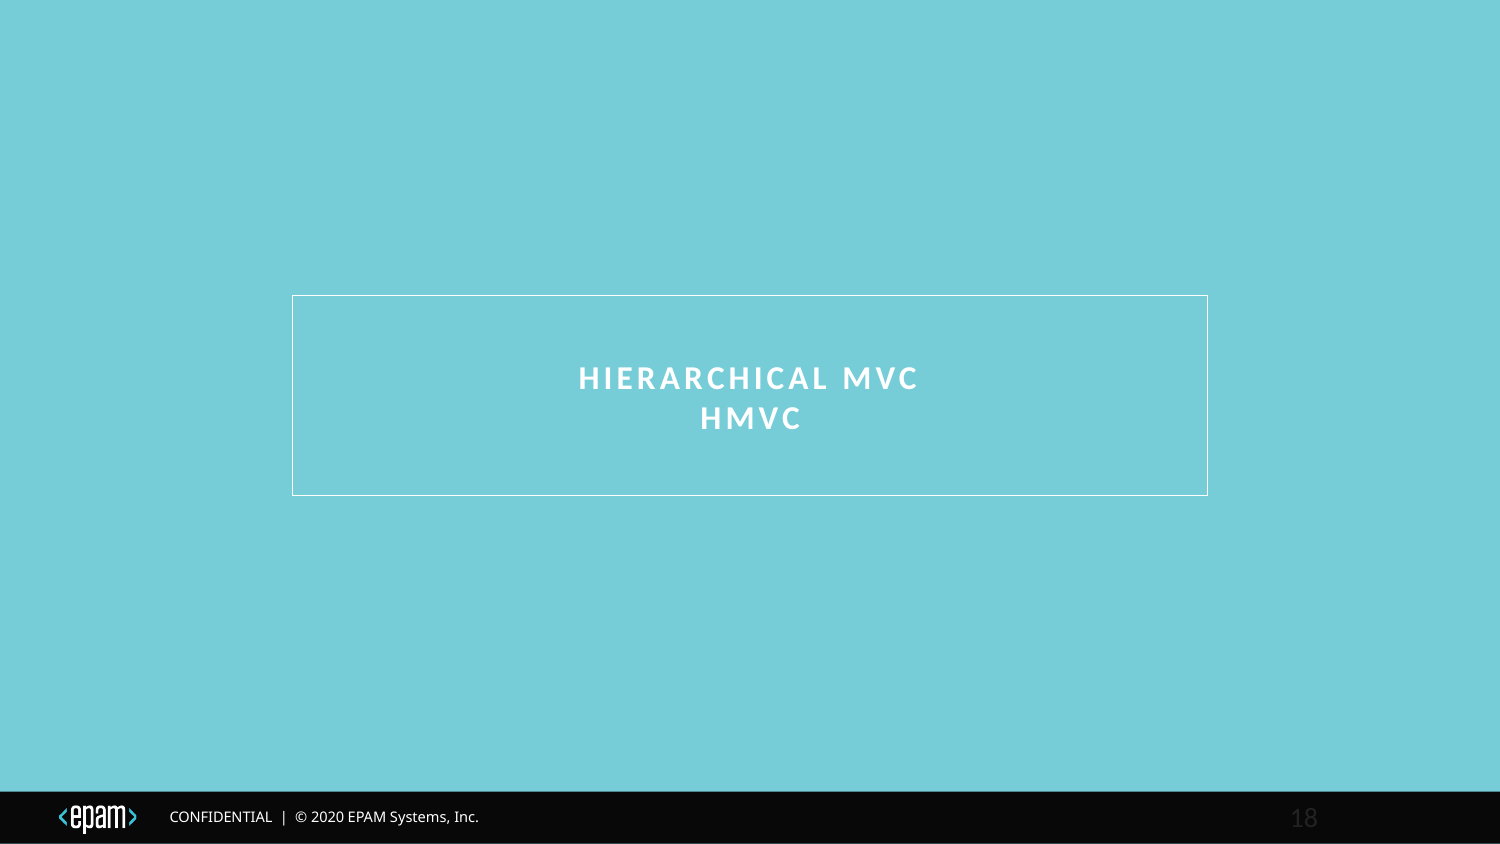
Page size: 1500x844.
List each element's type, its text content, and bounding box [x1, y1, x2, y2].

title Hierarchical MVC HMVC [292, 295, 1208, 496]
slide_number 18 [1274, 791, 1500, 844]
